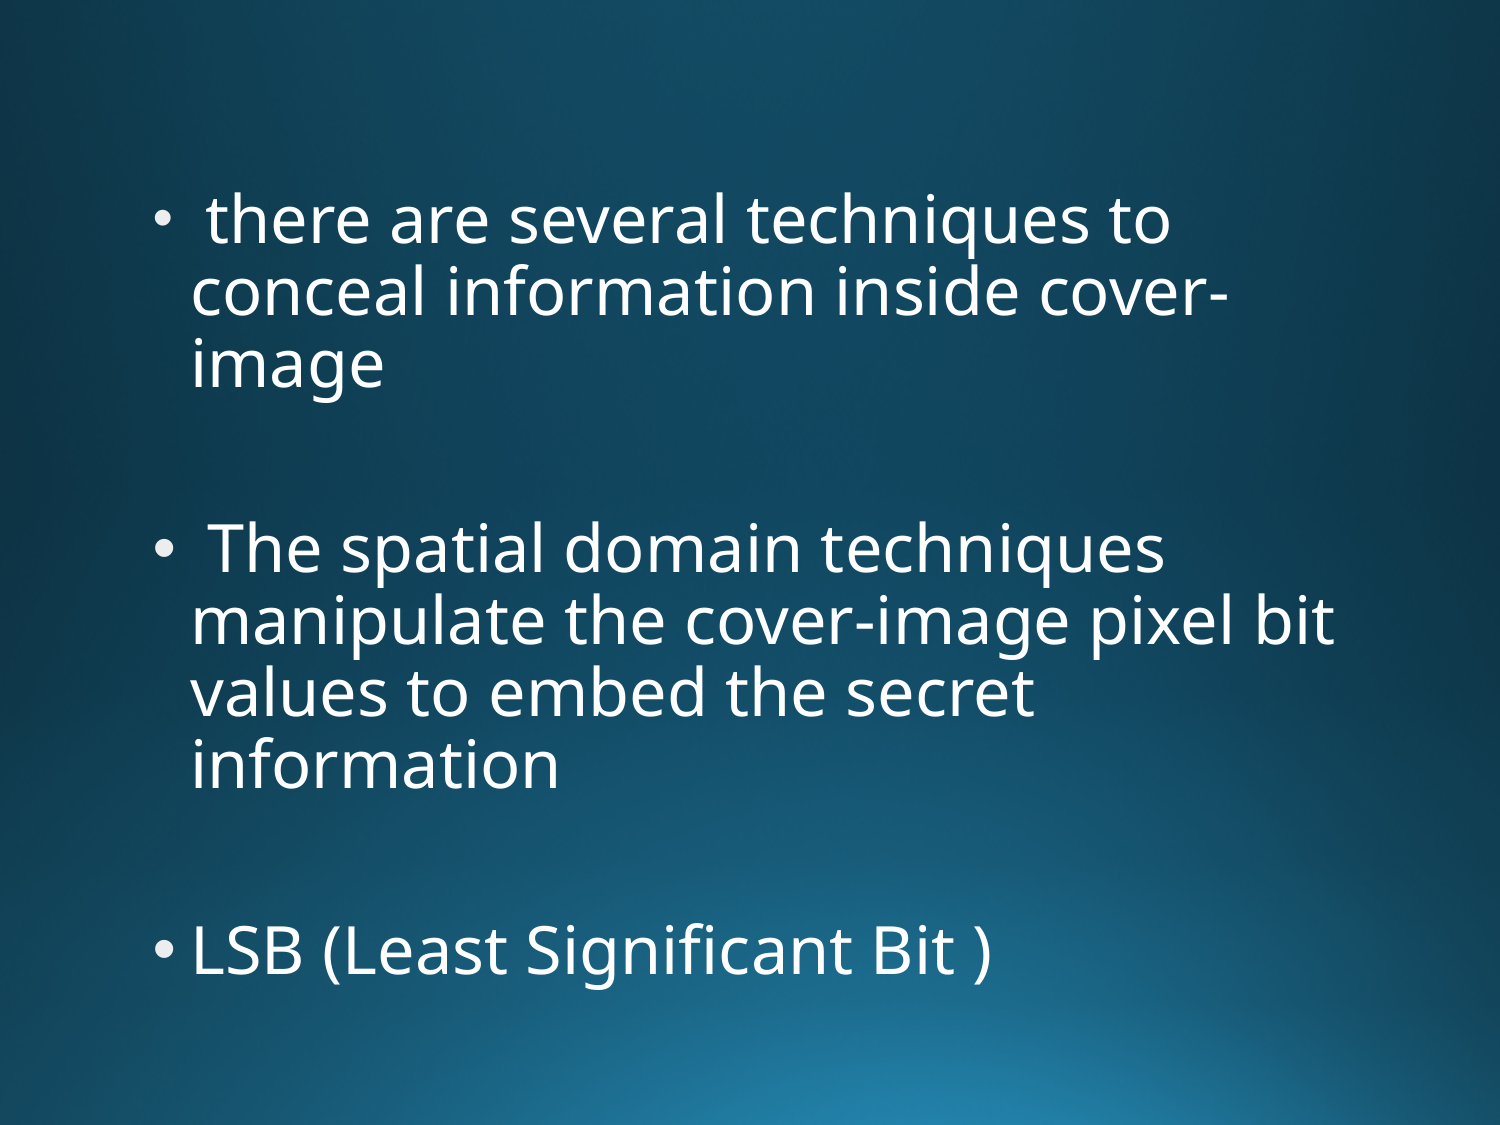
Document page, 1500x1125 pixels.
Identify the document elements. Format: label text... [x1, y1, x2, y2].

picture [0, 0, 1500, 1125]
list there are several techniques to conceal information inside cover-image The spatial domain techniques manipulate the cover-image pixel bit values to embed the secret information LSB (Least Significant Bit ) [137, 87, 1397, 1014]
